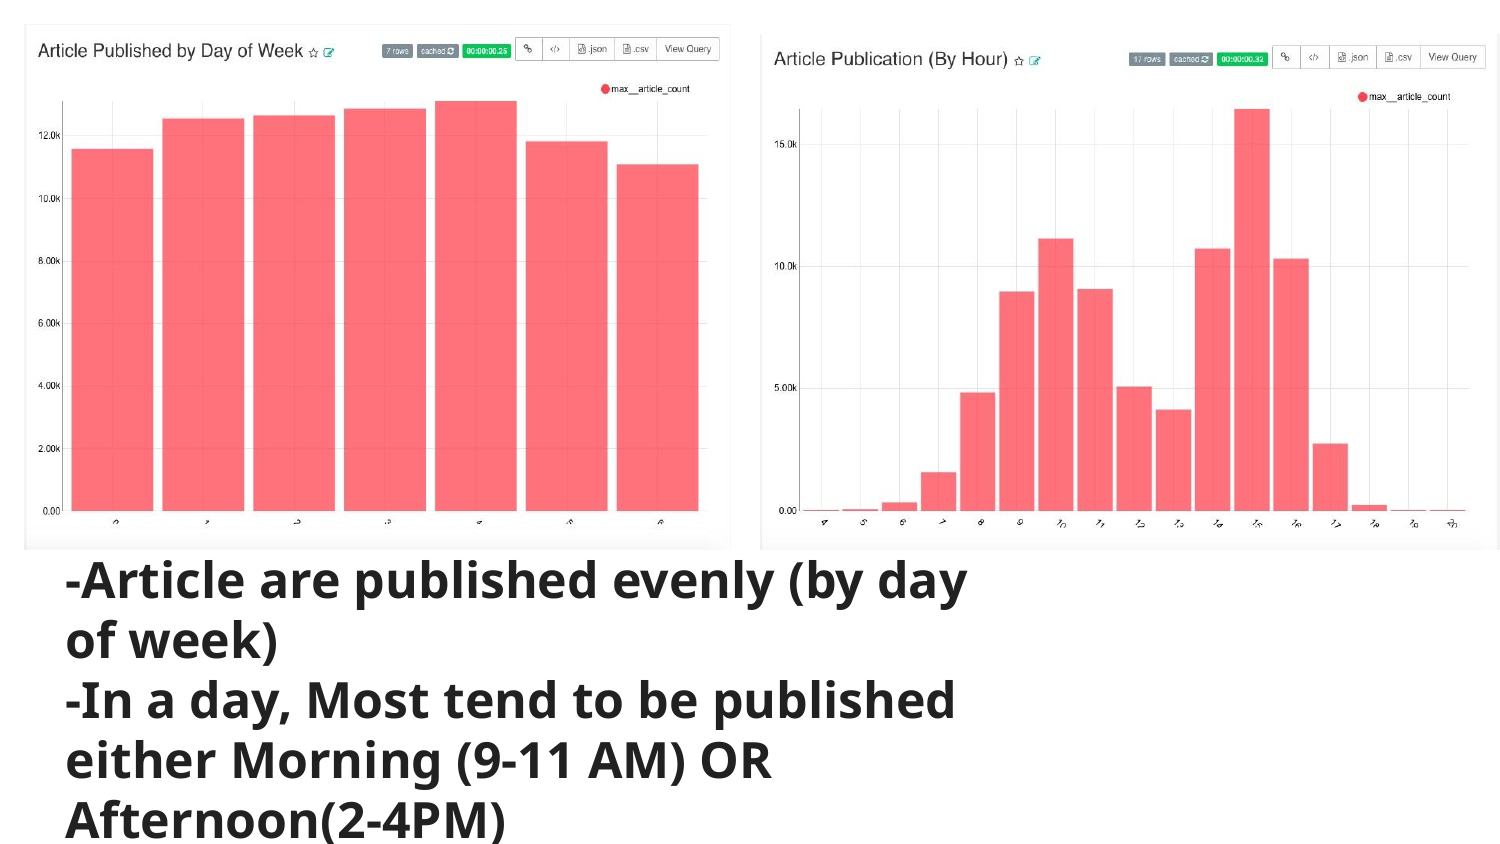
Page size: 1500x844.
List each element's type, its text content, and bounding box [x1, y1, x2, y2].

picture [24, 24, 731, 551]
list -Article are published evenly (by day of week) -In a day, Most tend to be published either Morning (9-11 AM) OR Afternoon(2-4PM) [50, 588, 1035, 808]
picture [760, 33, 1500, 551]
